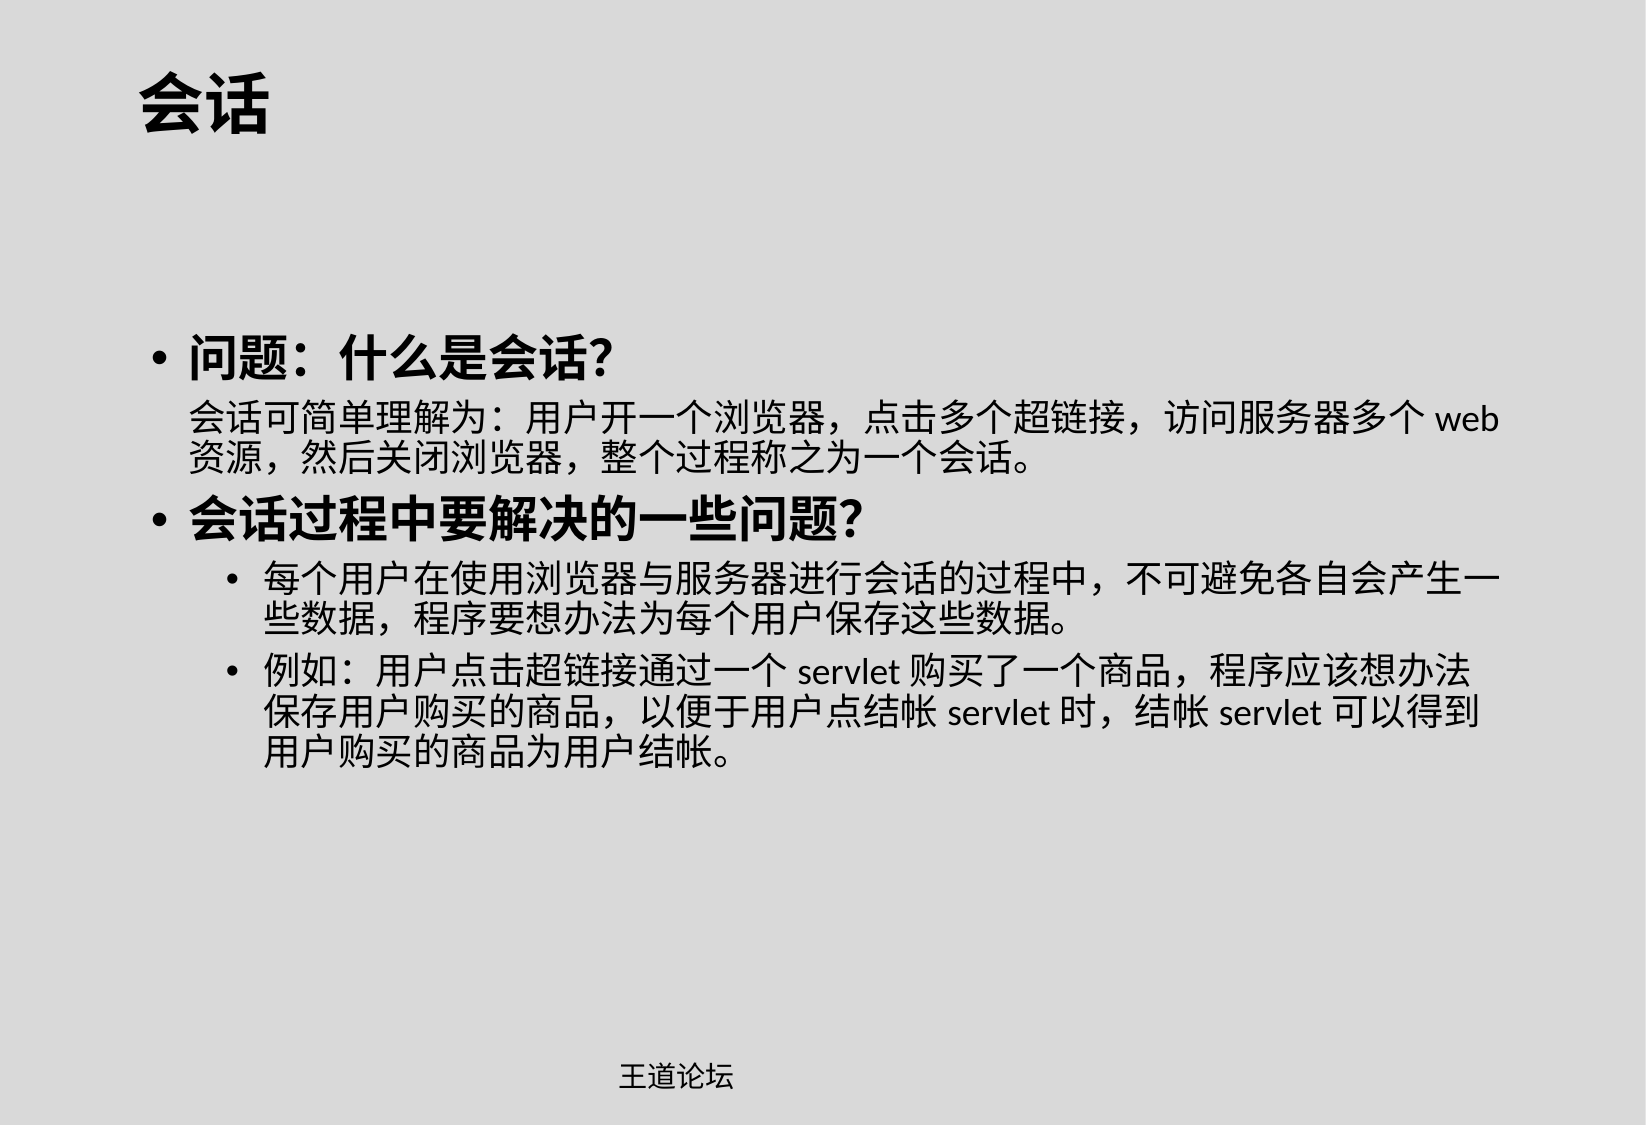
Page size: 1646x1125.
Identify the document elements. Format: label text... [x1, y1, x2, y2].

title 会话 [123, 54, 1509, 291]
text_box 王道论坛 [603, 1050, 1125, 1125]
list 问题：什么是会话？ 会话可简单理解为：用户开一个浏览器，点击多个超链接，访问服务器多个web资源，然后关闭浏览器，整个过程称之为一个会话。 会话过程中要解决的一些问题？ 每个用户在使用浏览器与服务器进行会话的过程中，不可避免各自会产生一些数据，程序要想办法为每个用户保存这些数据。 例如：用户点击超链接通过一个servlet购买了一个商品，程序应该想办法保存用户购买的商品，以便于用户点结帐servlet时，结帐servlet可以得到用户购买的商品为用户结帐。 [136, 326, 1521, 999]
